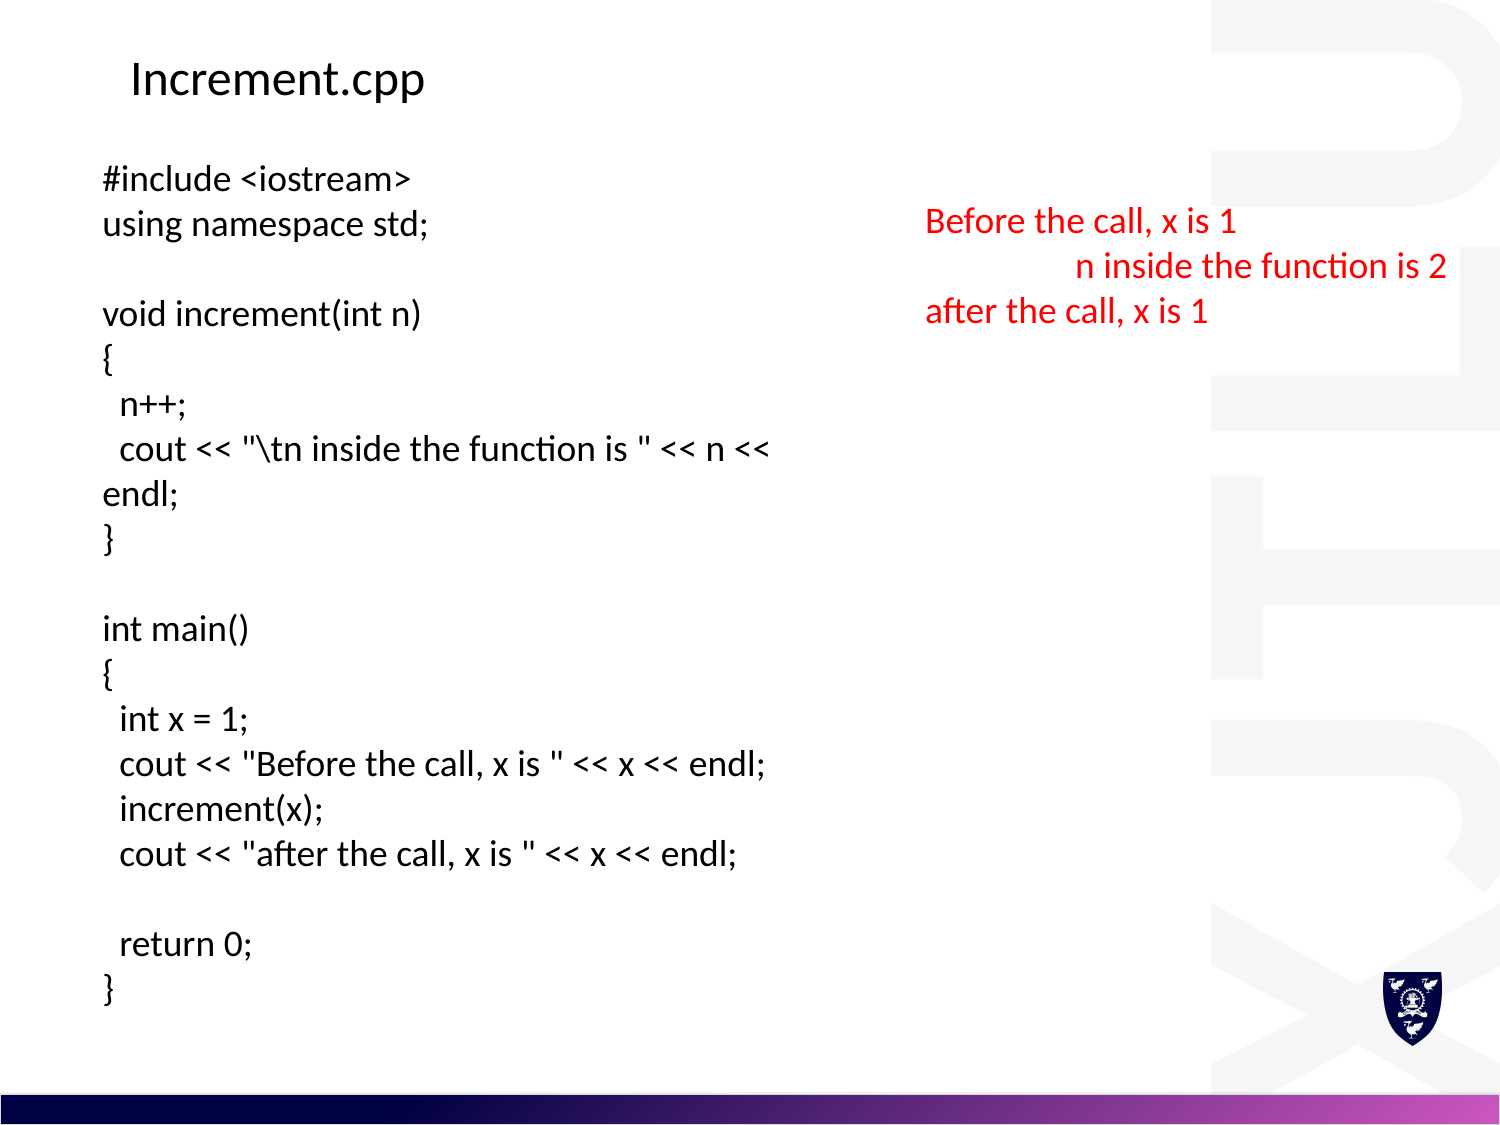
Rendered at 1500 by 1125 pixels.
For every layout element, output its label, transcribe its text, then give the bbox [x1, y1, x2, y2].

text_box Increment.cpp [115, 38, 441, 114]
text_box #include <iostream> using namespace std; void increment(int n) { n++; cout << "\tn inside the function is " << n << endl; } int main() { int x = 1; cout << "Before the call, x is " << x << endl; increment(x); cout << "after the call, x is " << x << endl; return 0; } [87, 146, 840, 1017]
text_box Before the call, x is 1 n inside the function is 2 after the call, x is 1 [910, 189, 1473, 339]
picture [1383, 972, 1442, 1046]
